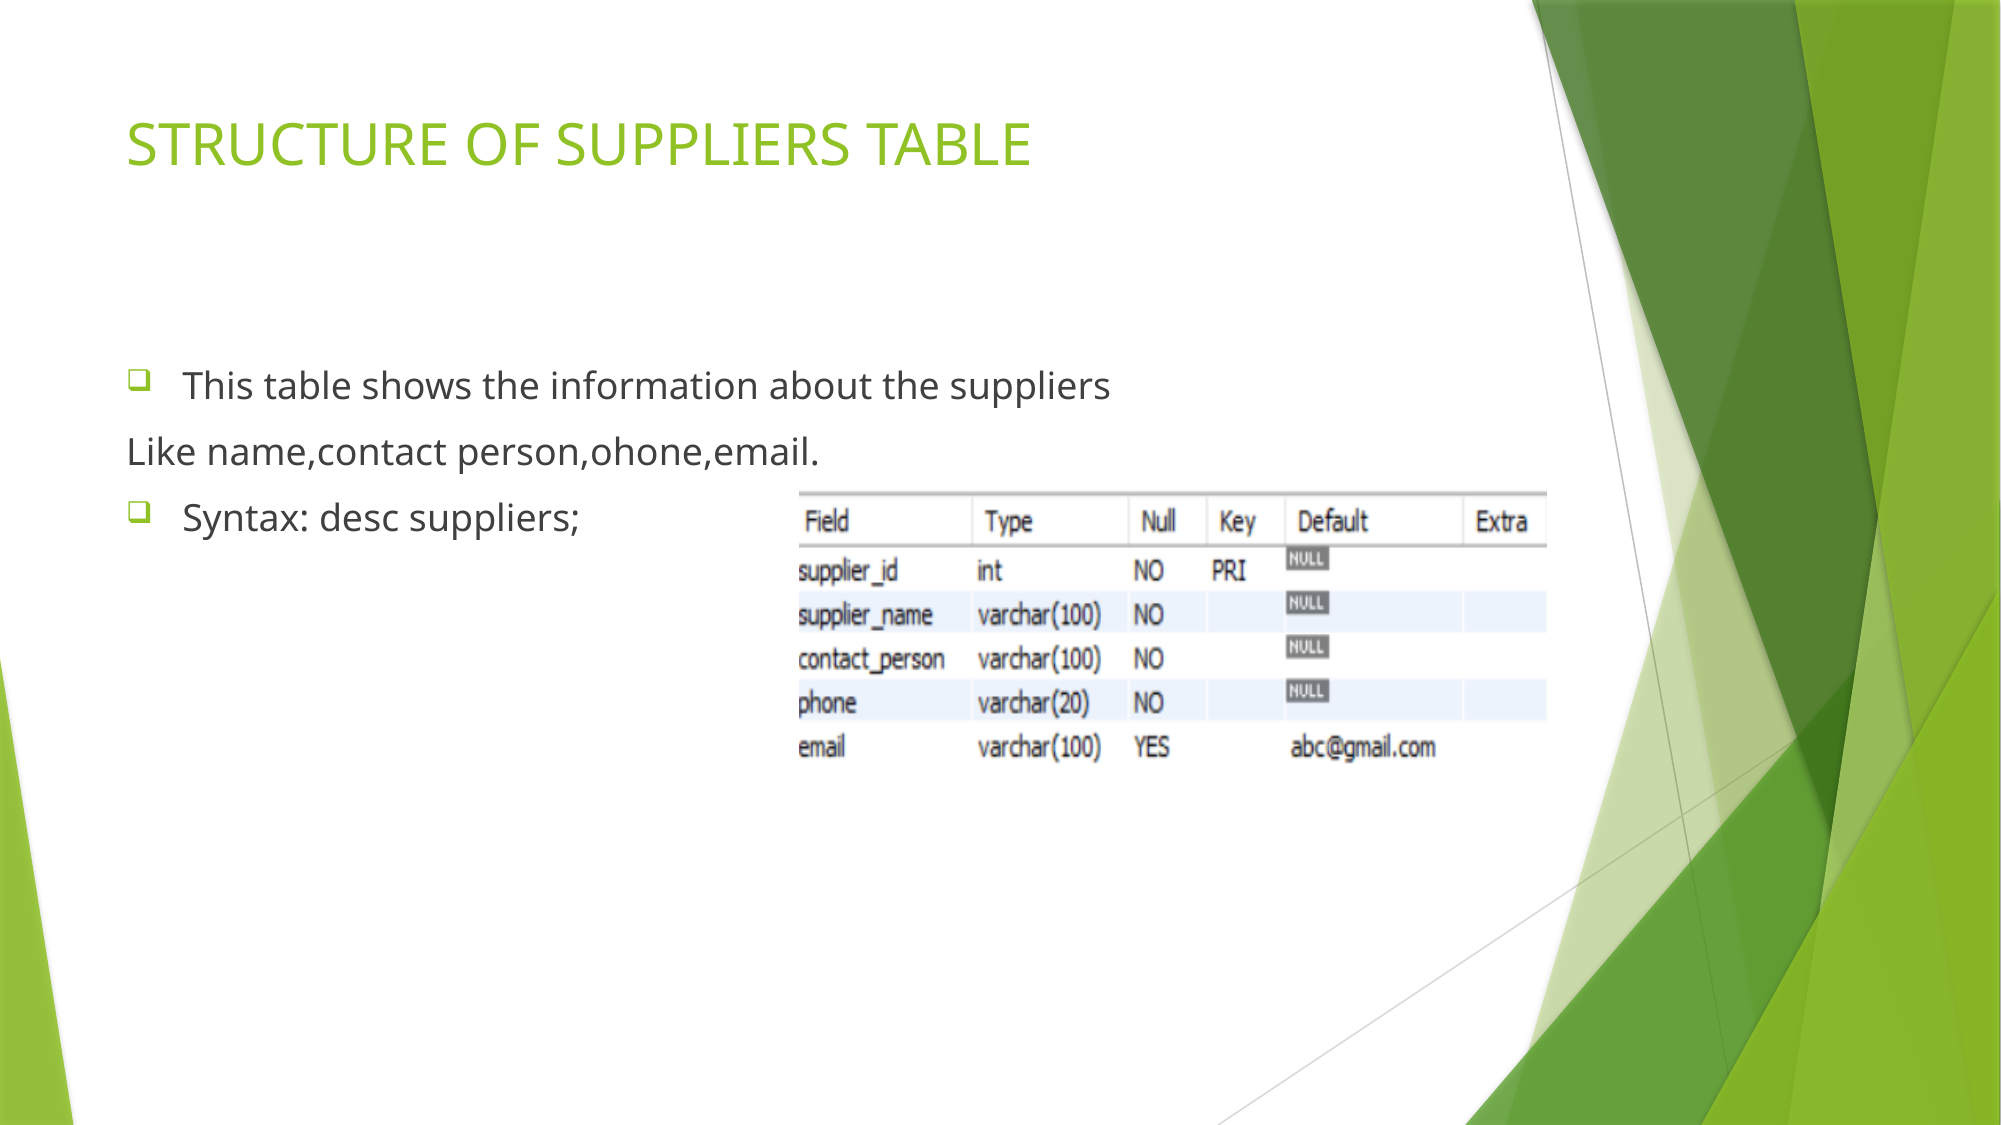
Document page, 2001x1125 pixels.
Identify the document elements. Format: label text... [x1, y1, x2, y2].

list This table shows the information about the suppliers Like name,contact person,ohone,email. Syntax: desc suppliers; [111, 354, 1522, 992]
picture [798, 490, 1547, 809]
title STRUCTURE OF SUPPLIERS TABLE [111, 99, 1522, 317]
